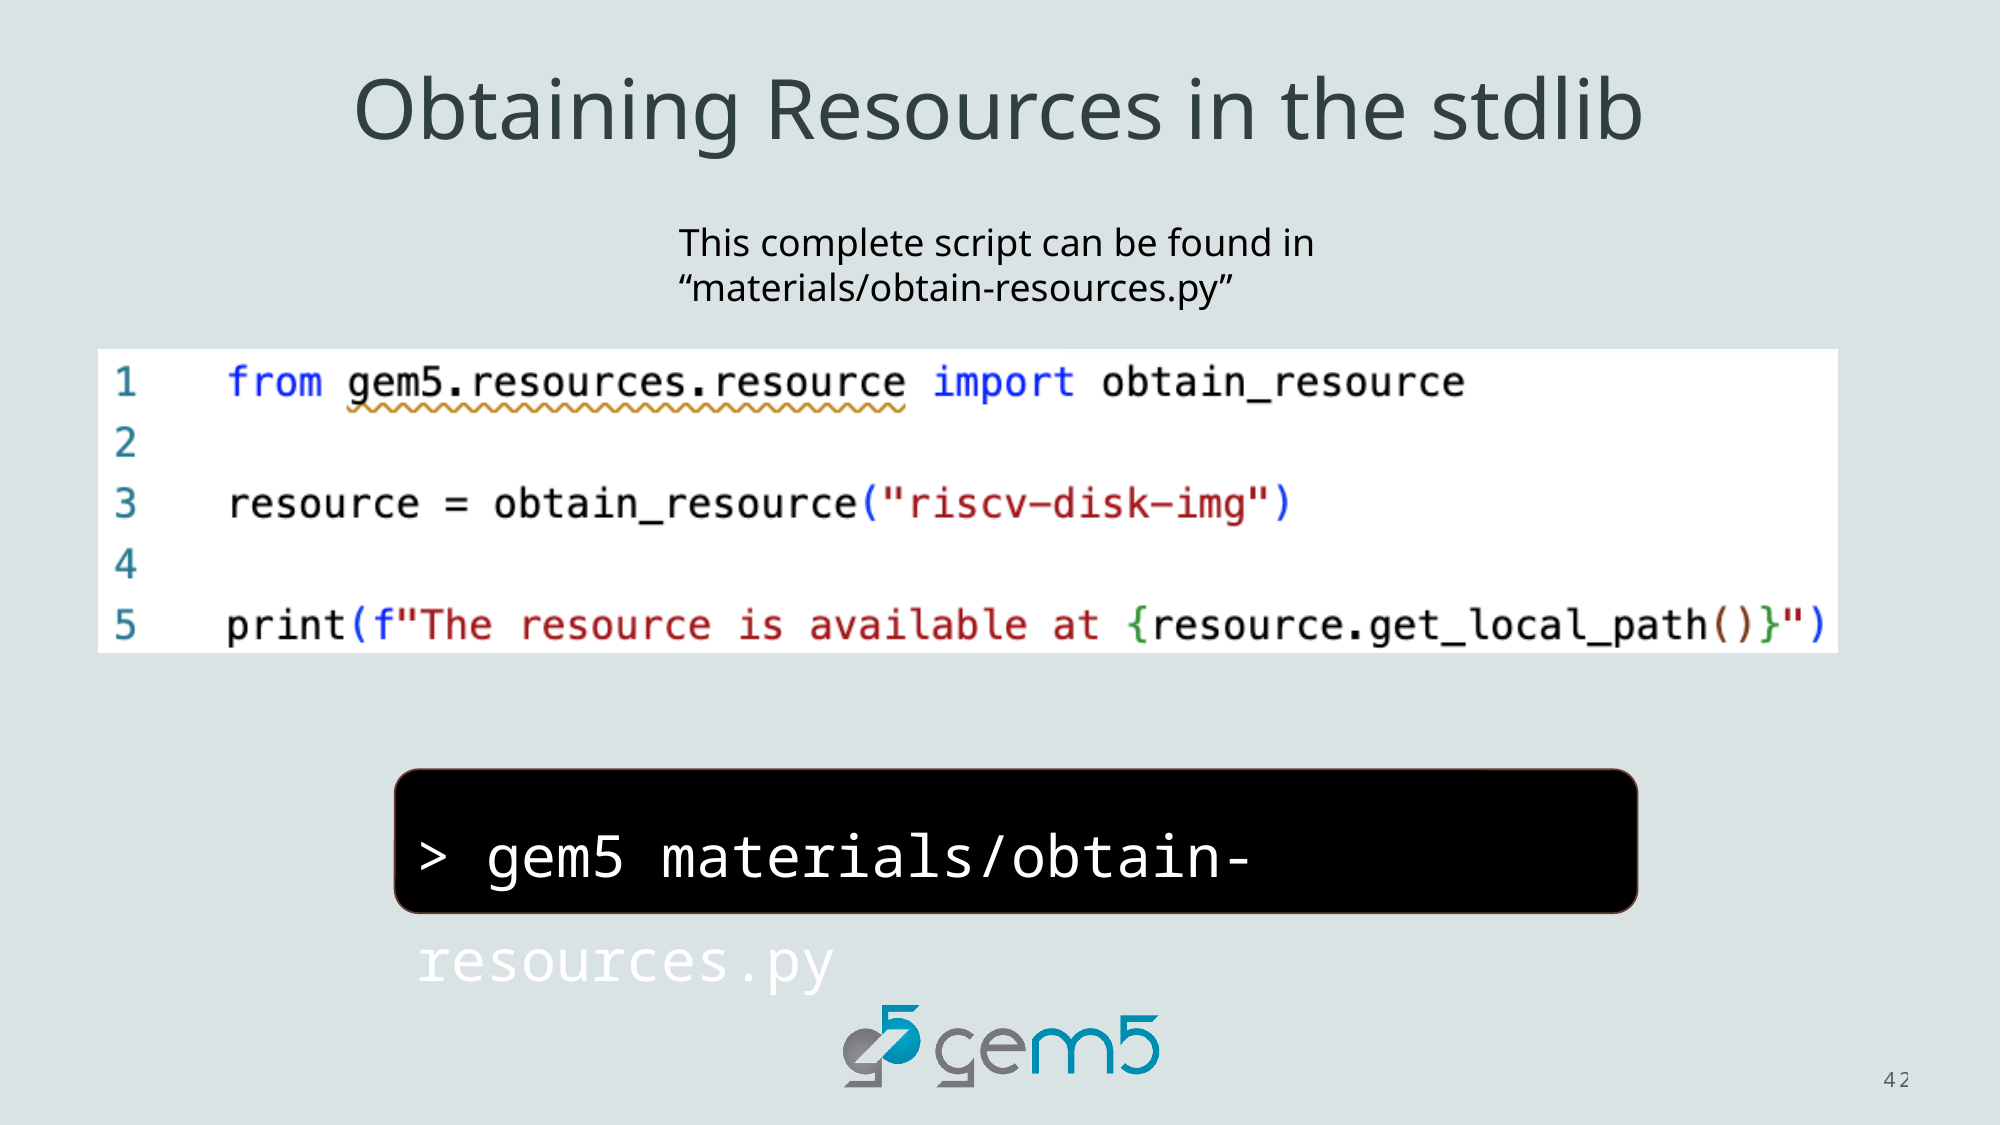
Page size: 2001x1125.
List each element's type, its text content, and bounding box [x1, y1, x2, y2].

text_box Obtaining Resources in the stdlib [162, 64, 1838, 164]
picture [98, 349, 1838, 653]
text_box This complete script can be found in “materials/obtain-resources.py” [664, 211, 1508, 317]
text_box > gem5 materials/obtain-resources.py [393, 768, 1639, 915]
slide_number 42 [1637, 1042, 1927, 1119]
picture [807, 965, 1193, 1120]
